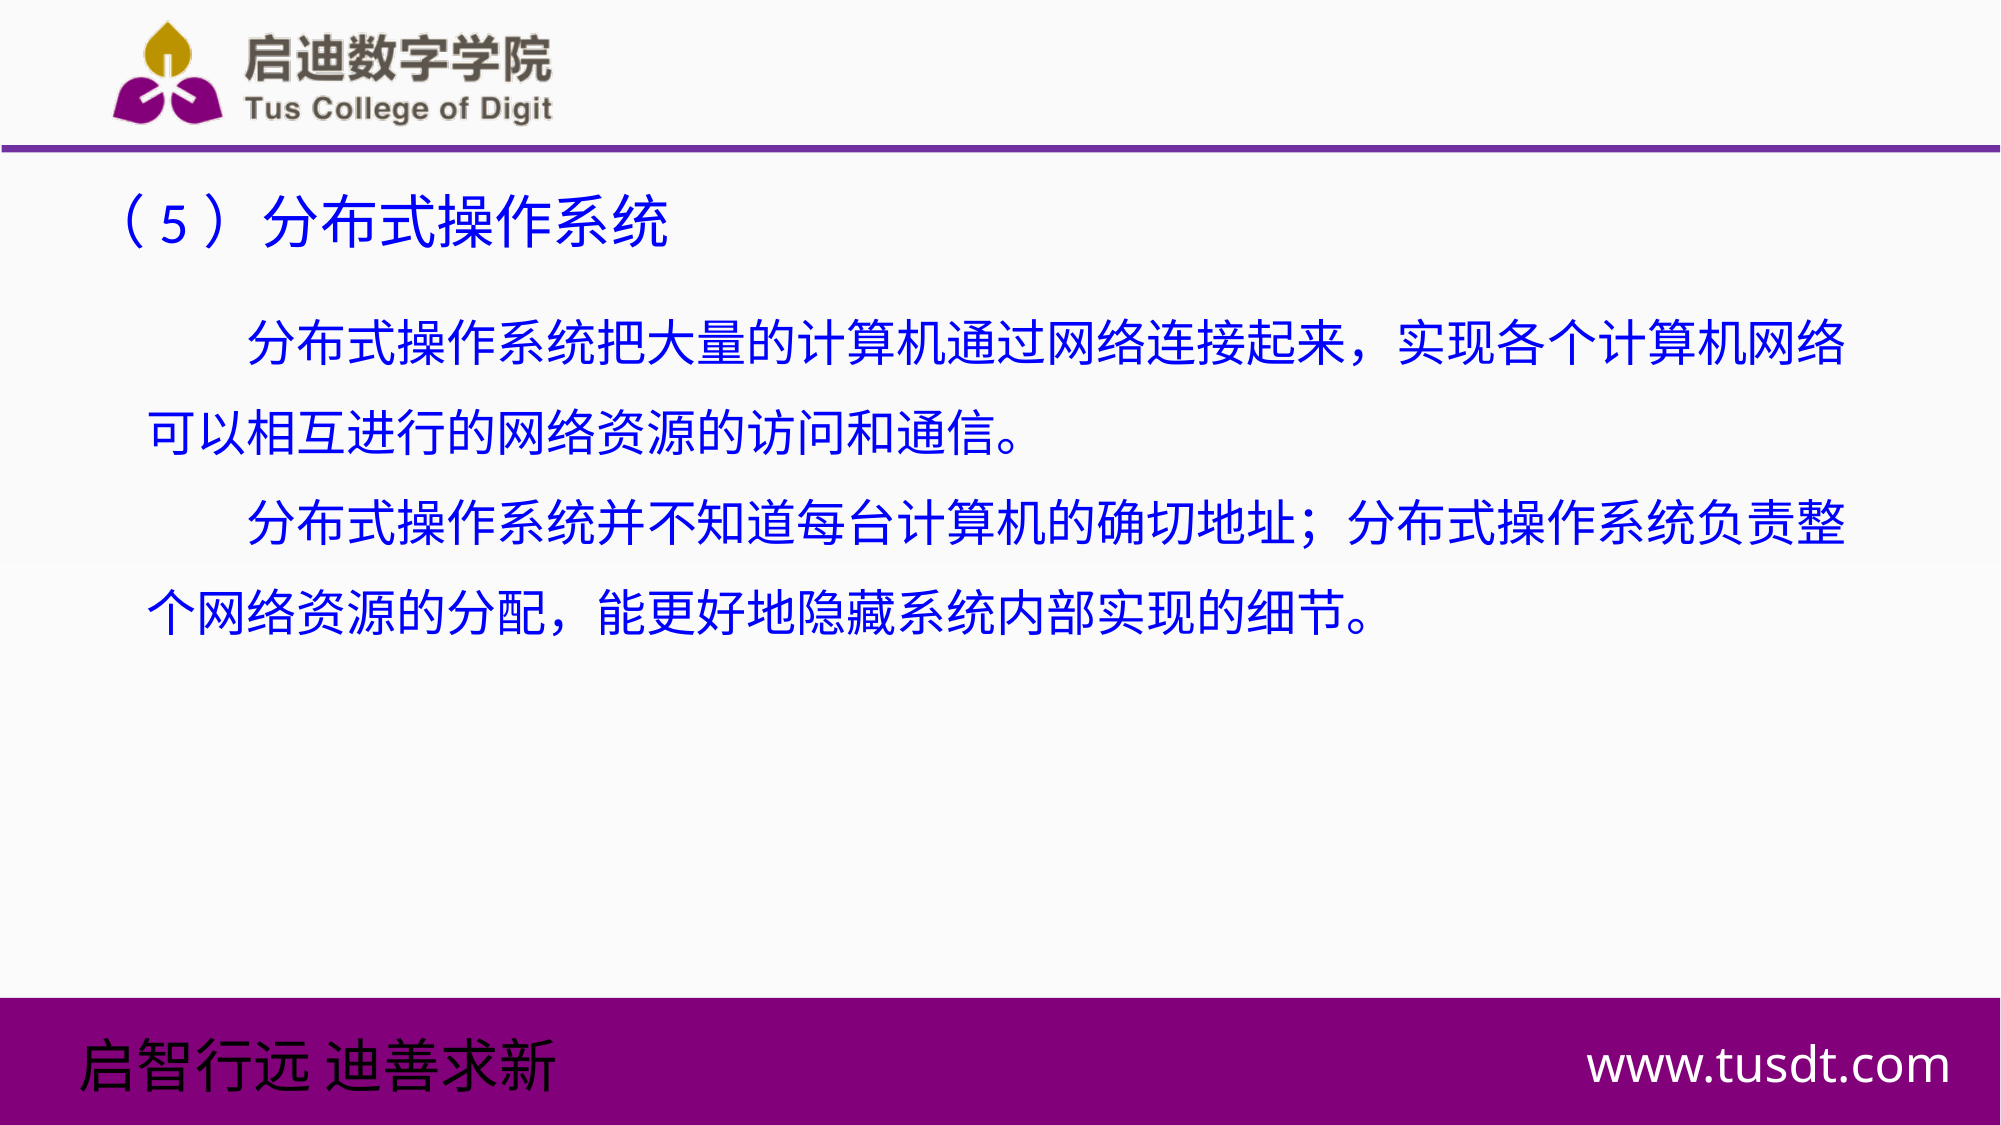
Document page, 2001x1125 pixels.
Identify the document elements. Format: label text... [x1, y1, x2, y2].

text_box 分布式操作系统把大量的计算机通过网络连接起来，实现各个计算机网络可以相互进行的网络资源的访问和通信。 分布式操作系统并不知道每台计算机的确切地址；分布式操作系统负责整个网络资源的分配，能更好地隐藏系统内部实现的细节。 [131, 273, 1890, 649]
picture [106, 11, 562, 134]
text_box （5）分布式操作系统 [73, 177, 1793, 263]
